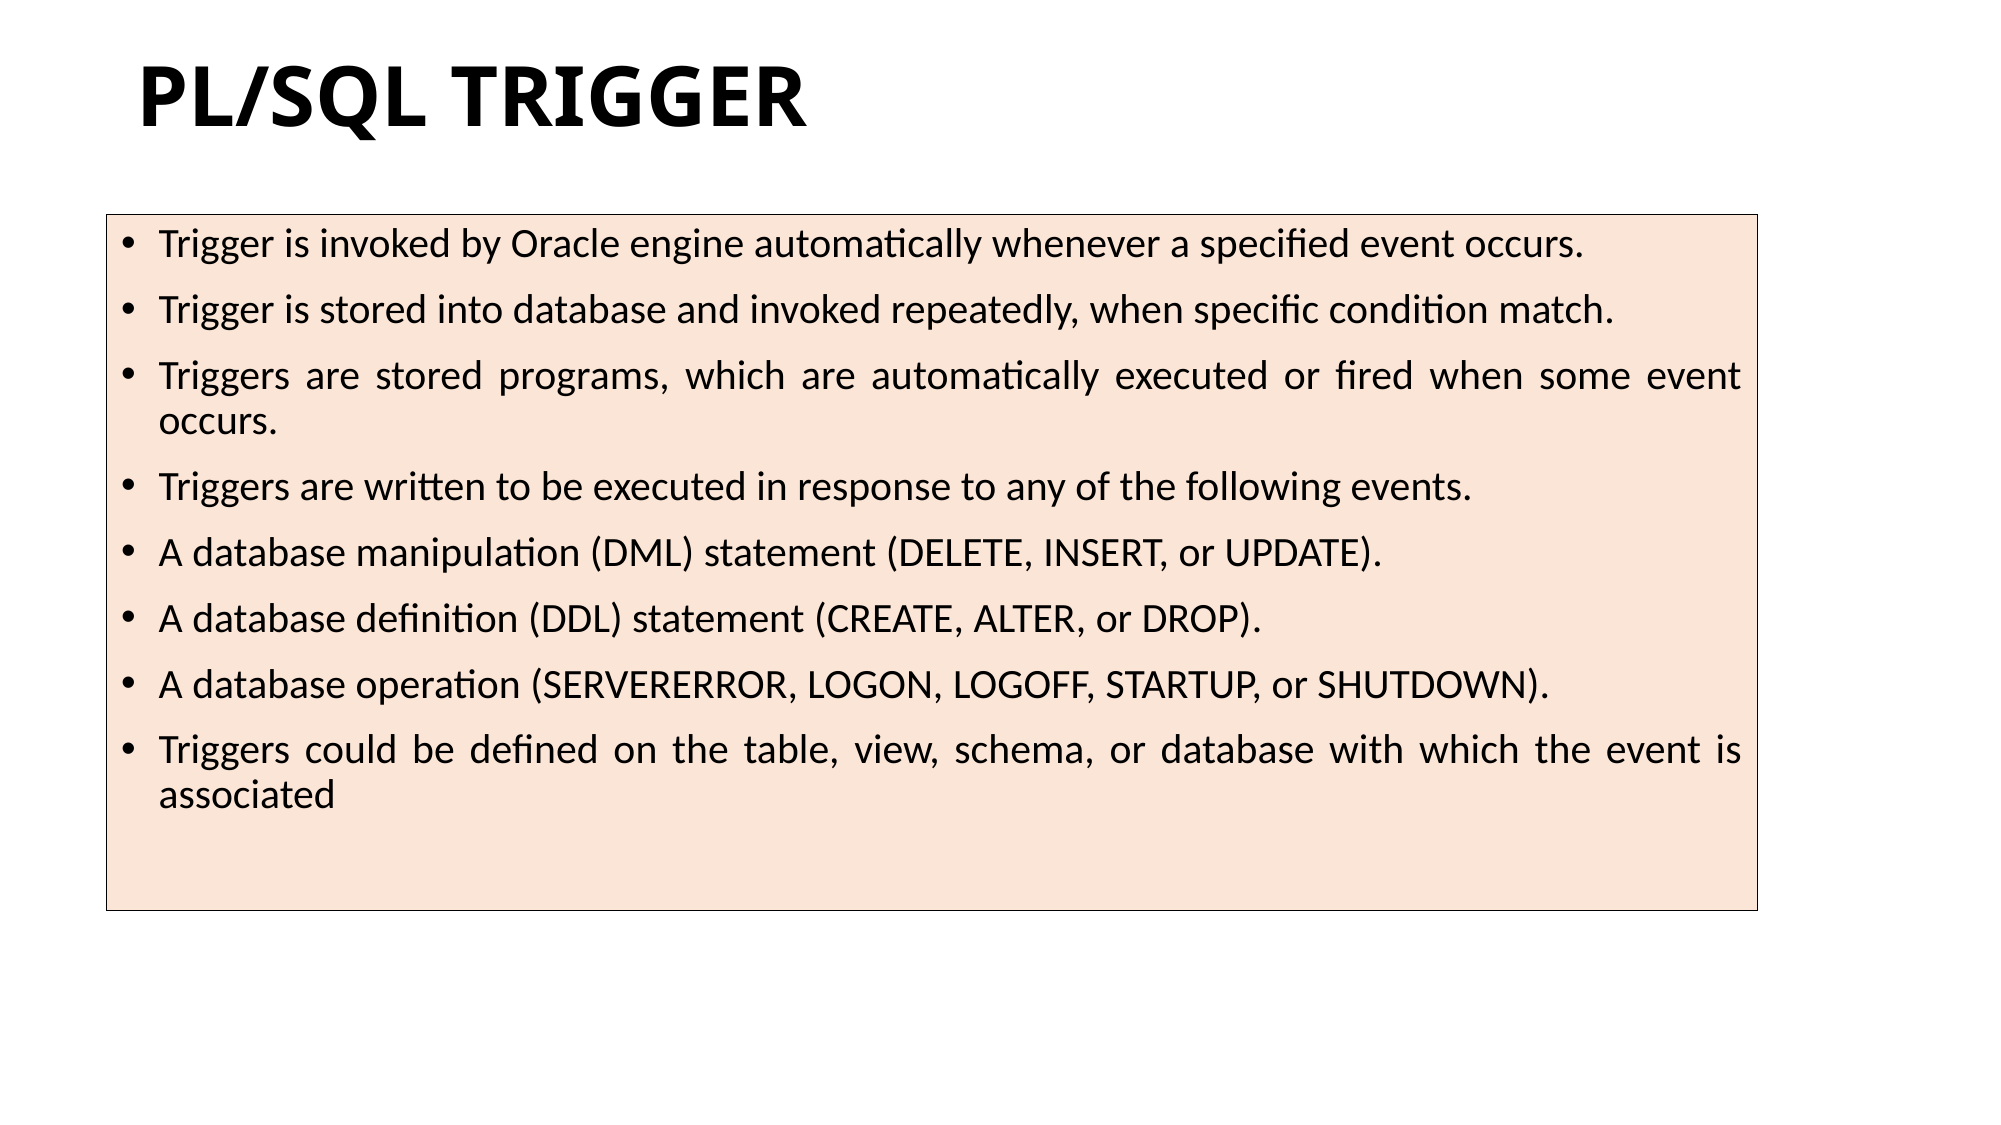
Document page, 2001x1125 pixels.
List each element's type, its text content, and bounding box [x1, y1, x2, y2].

list Trigger is invoked by Oracle engine automatically whenever a specified event occurs. Trigger is stored into database and invoked repeatedly, when specific condition match. Triggers are stored programs, which are automatically executed or fired when some event occurs. Triggers are written to be executed in response to any of the following events. A database manipulation (DML) statement (DELETE, INSERT, or UPDATE). A database definition (DDL) statement (CREATE, ALTER, or DROP). A database operation (SERVERERROR, LOGON, LOGOFF, STARTUP, or SHUTDOWN). Triggers could be defined on the table, view, schema, or database with which the event is associated [106, 214, 1758, 911]
title PL/SQL TRIGGER [121, 38, 1847, 162]
